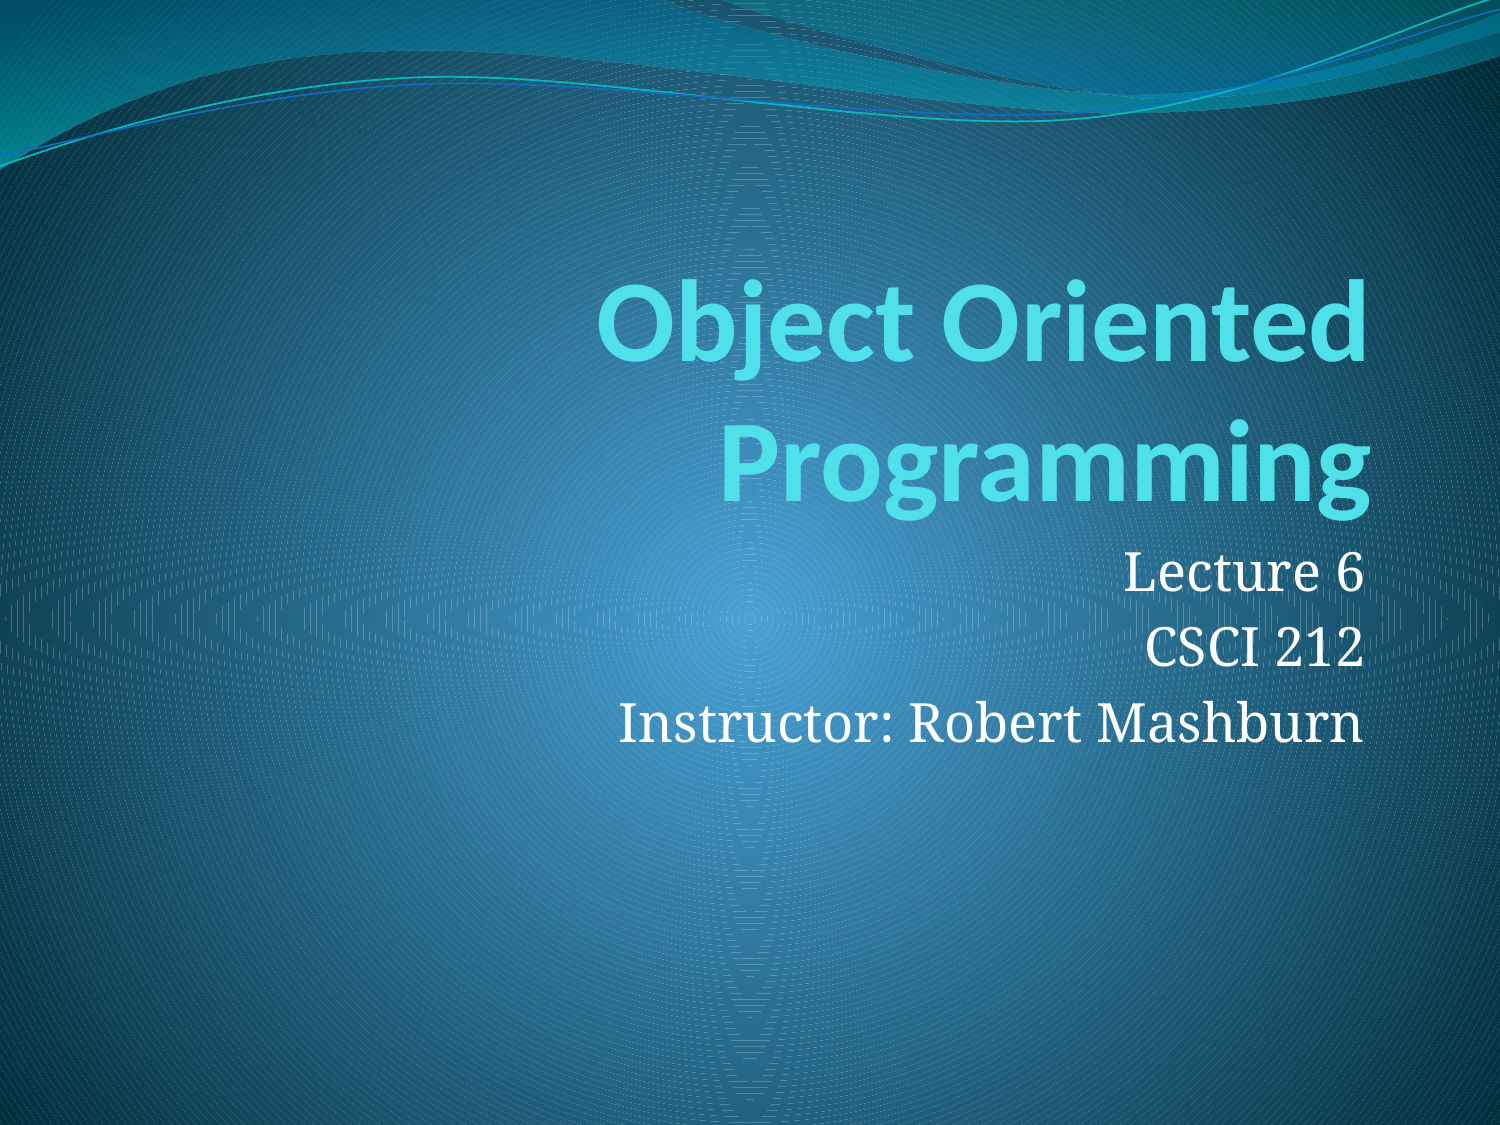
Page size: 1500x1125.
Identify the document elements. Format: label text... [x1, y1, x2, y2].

title Object Oriented Programming [87, 224, 1376, 525]
subtitle Lecture 6 CSCI 212 Instructor: Robert Mashburn [87, 529, 1376, 818]
